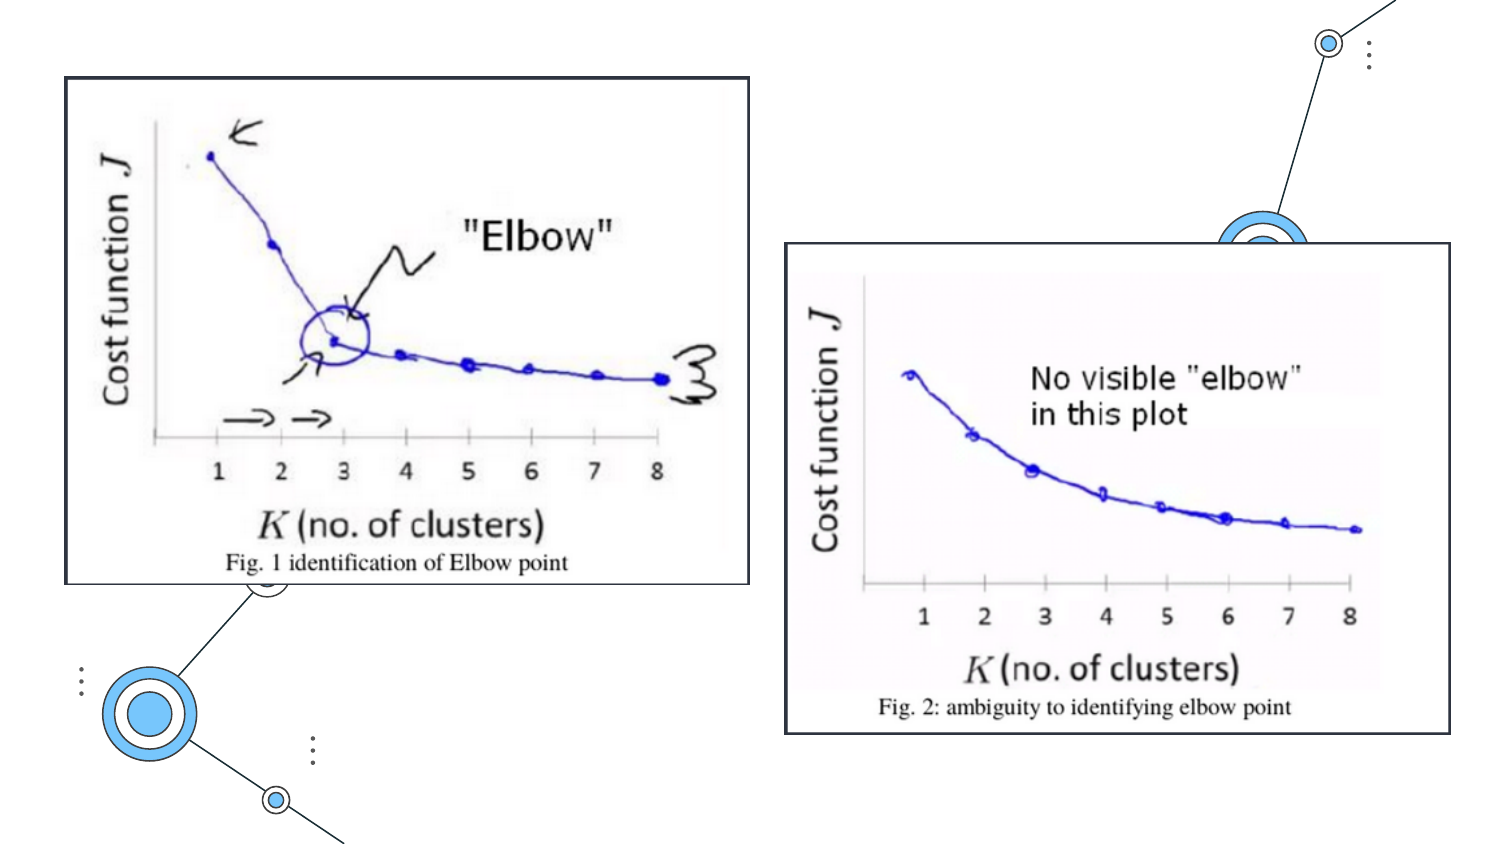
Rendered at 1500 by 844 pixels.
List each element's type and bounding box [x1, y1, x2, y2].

picture [64, 76, 751, 585]
picture [784, 241, 1451, 736]
